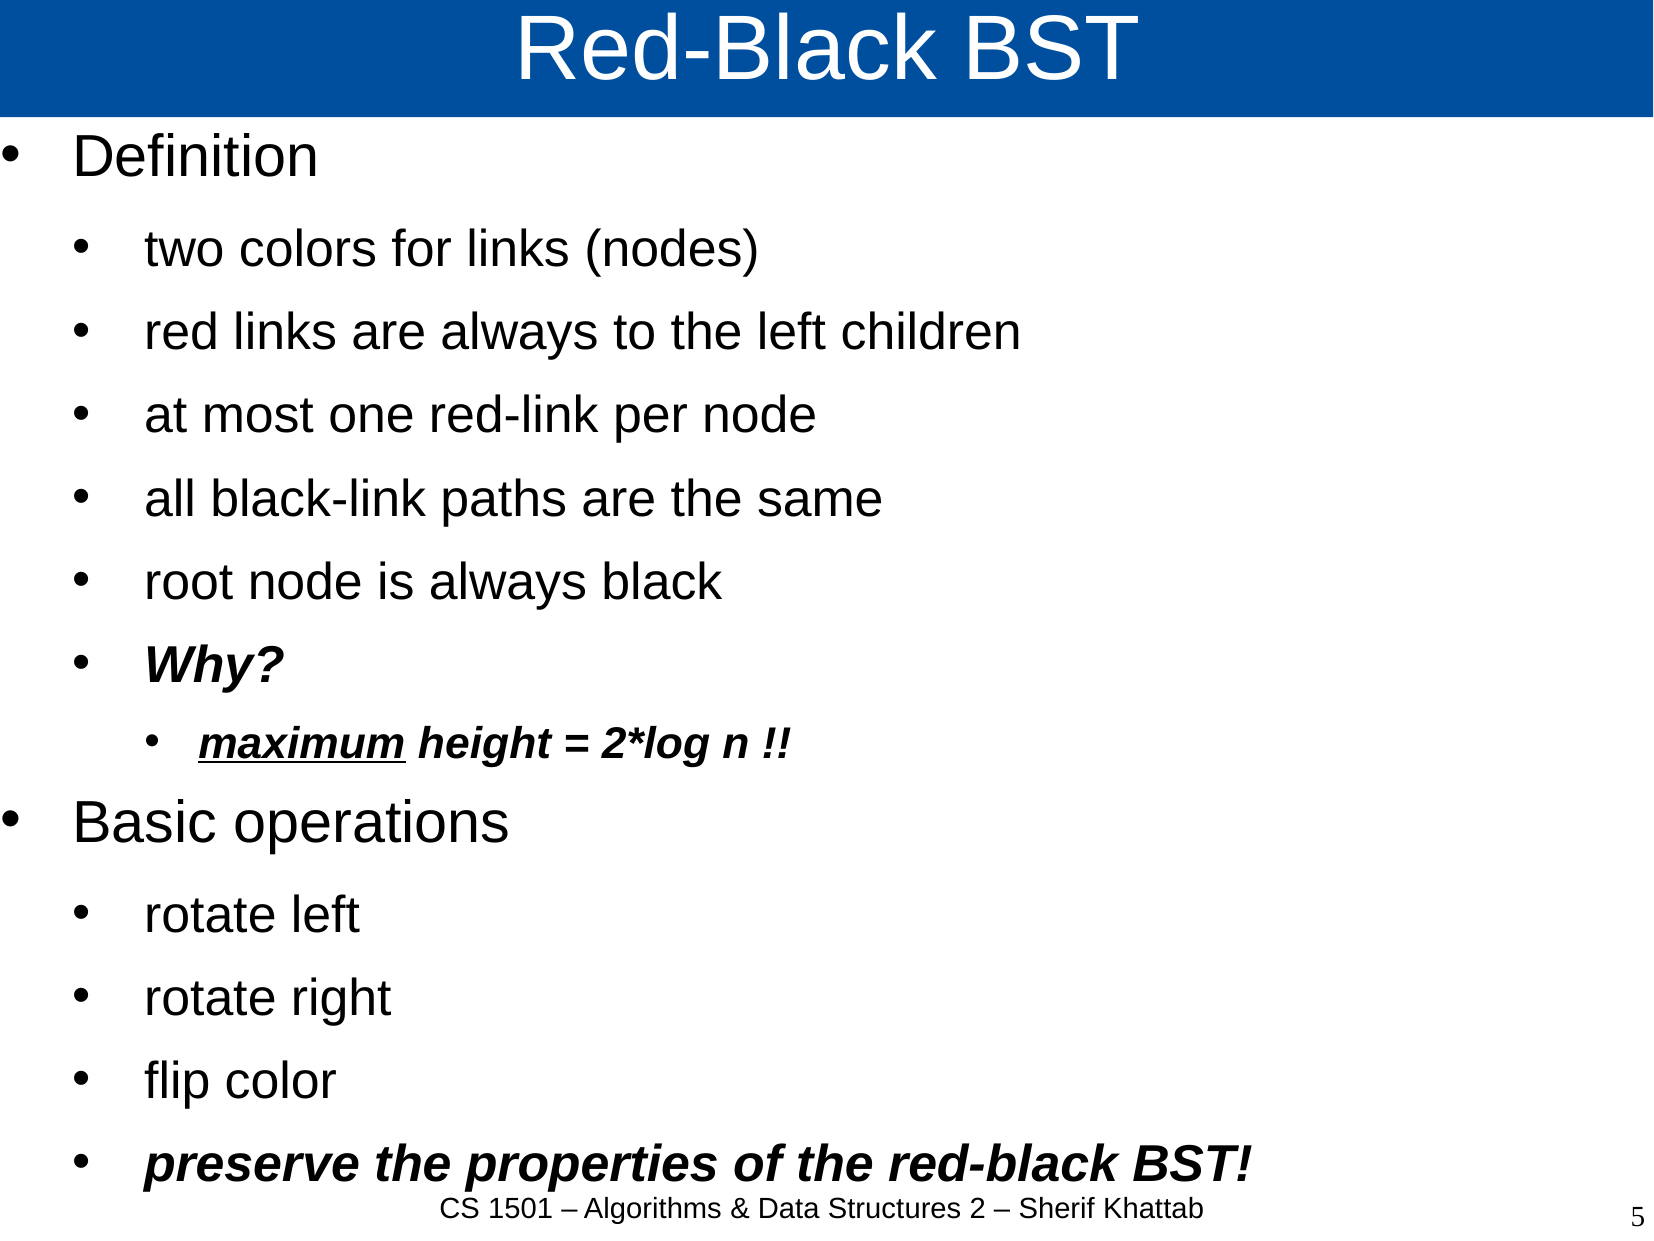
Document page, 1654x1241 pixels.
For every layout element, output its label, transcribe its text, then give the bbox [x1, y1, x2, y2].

slide_number 5 [1265, 1199, 1646, 1241]
list Definition two colors for links (nodes) red links are always to the left children at most one red-link per node all black-link paths are the same root node is always black Why? maximum height = 2*log n !! Basic operations rotate left rotate right flip color preserve the properties of the red-black BST! [0, 117, 1654, 1195]
footer CS 1501 – Algorithms & Data Structures 2 – Sherif Khattab [407, 1191, 1238, 1241]
title Red-Black BST [0, 0, 1654, 117]
